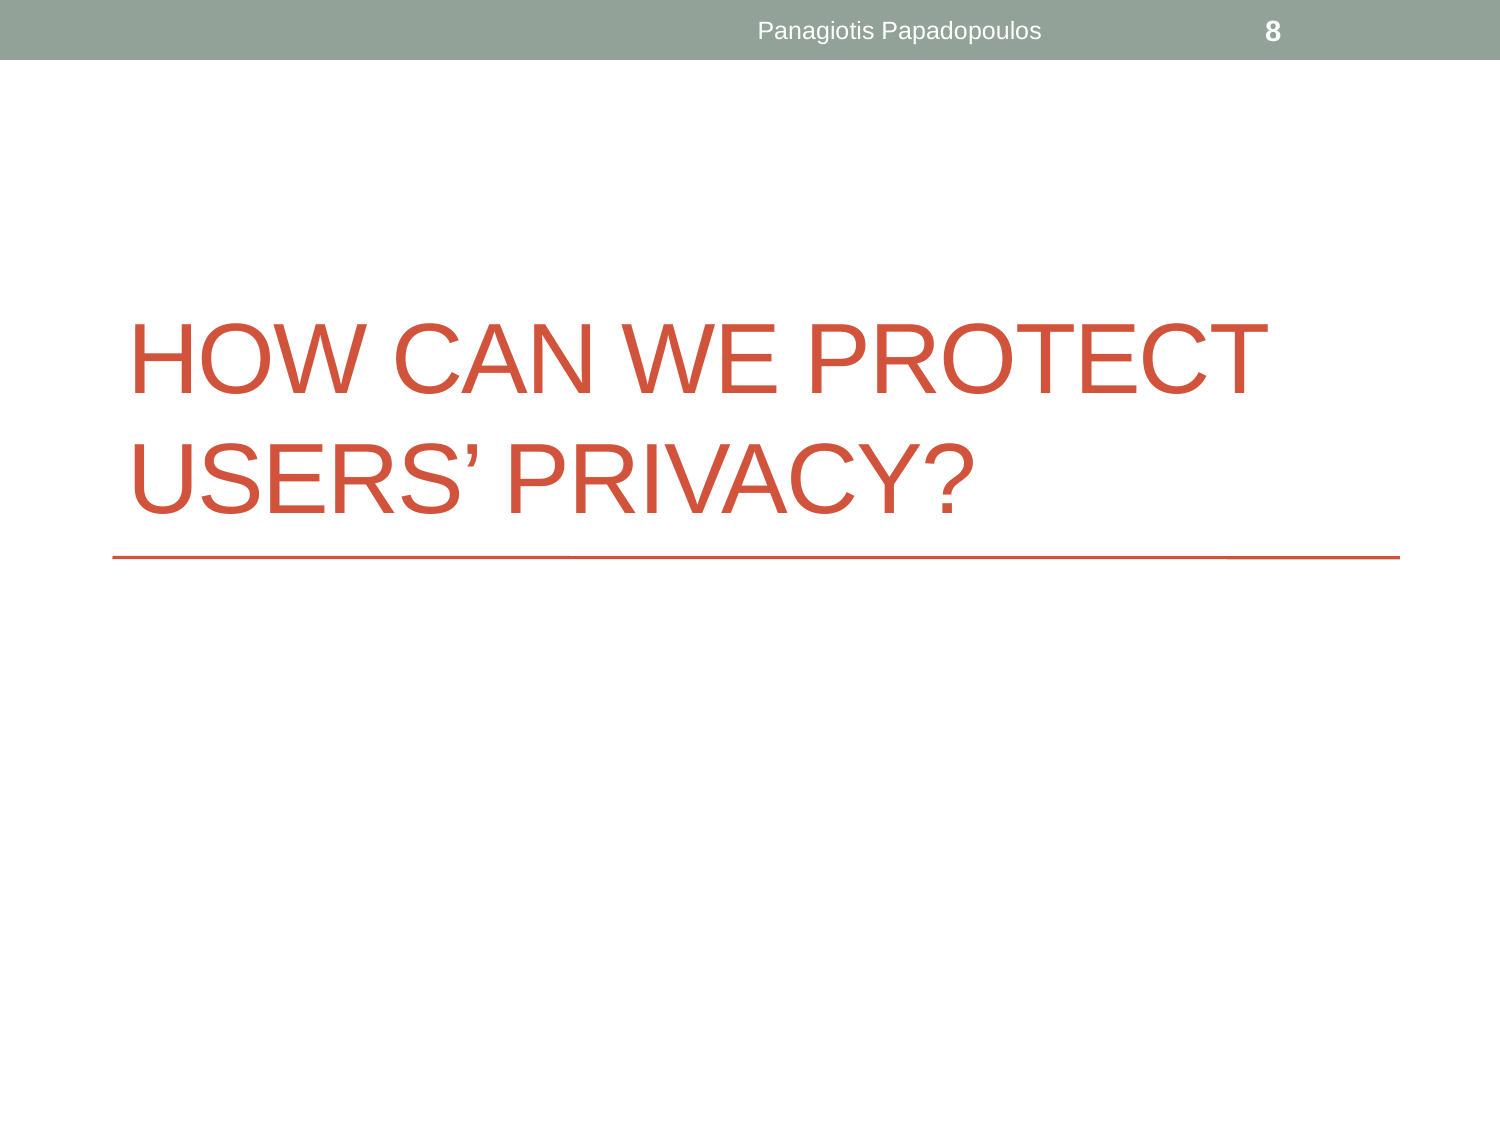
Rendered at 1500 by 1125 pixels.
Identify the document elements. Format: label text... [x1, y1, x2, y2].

title How can we protect users’ privacy? [112, 224, 1400, 542]
footer Panagiotis Papadopoulos [562, 3, 1238, 57]
slide_number 8 [1250, 3, 1425, 57]
